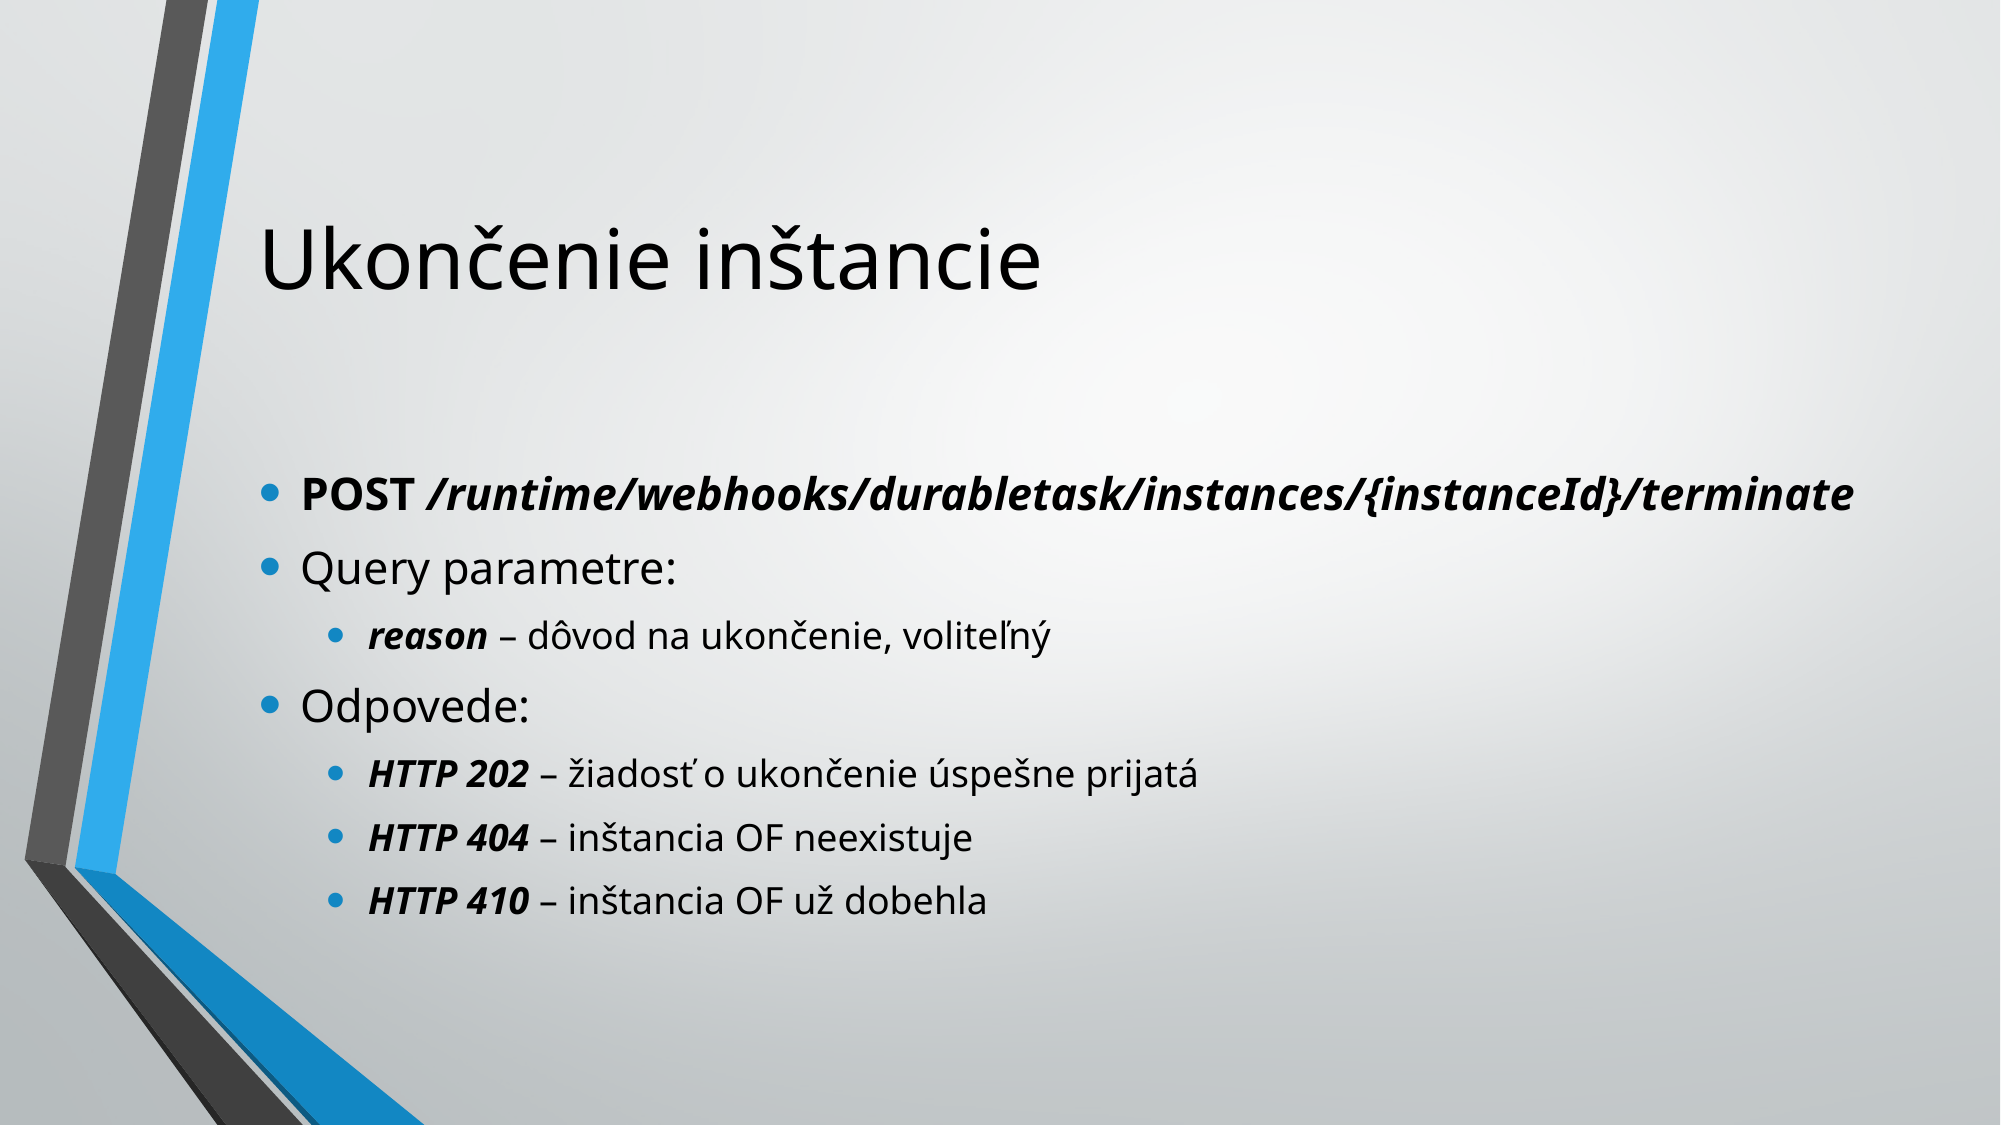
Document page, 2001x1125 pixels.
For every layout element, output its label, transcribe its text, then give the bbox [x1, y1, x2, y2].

list POST /runtime/webhooks/durabletask/instances/{instanceId}/terminate Query parametre: reason – dôvod na ukončenie, voliteľný Odpovede: HTTP 202 – žiadosť o ukončenie úspešne prijatá HTTP 404 – inštancia OF neexistuje HTTP 410 – inštancia OF už dobehla [243, 437, 1887, 950]
title Ukončenie inštancie [243, 112, 1887, 400]
